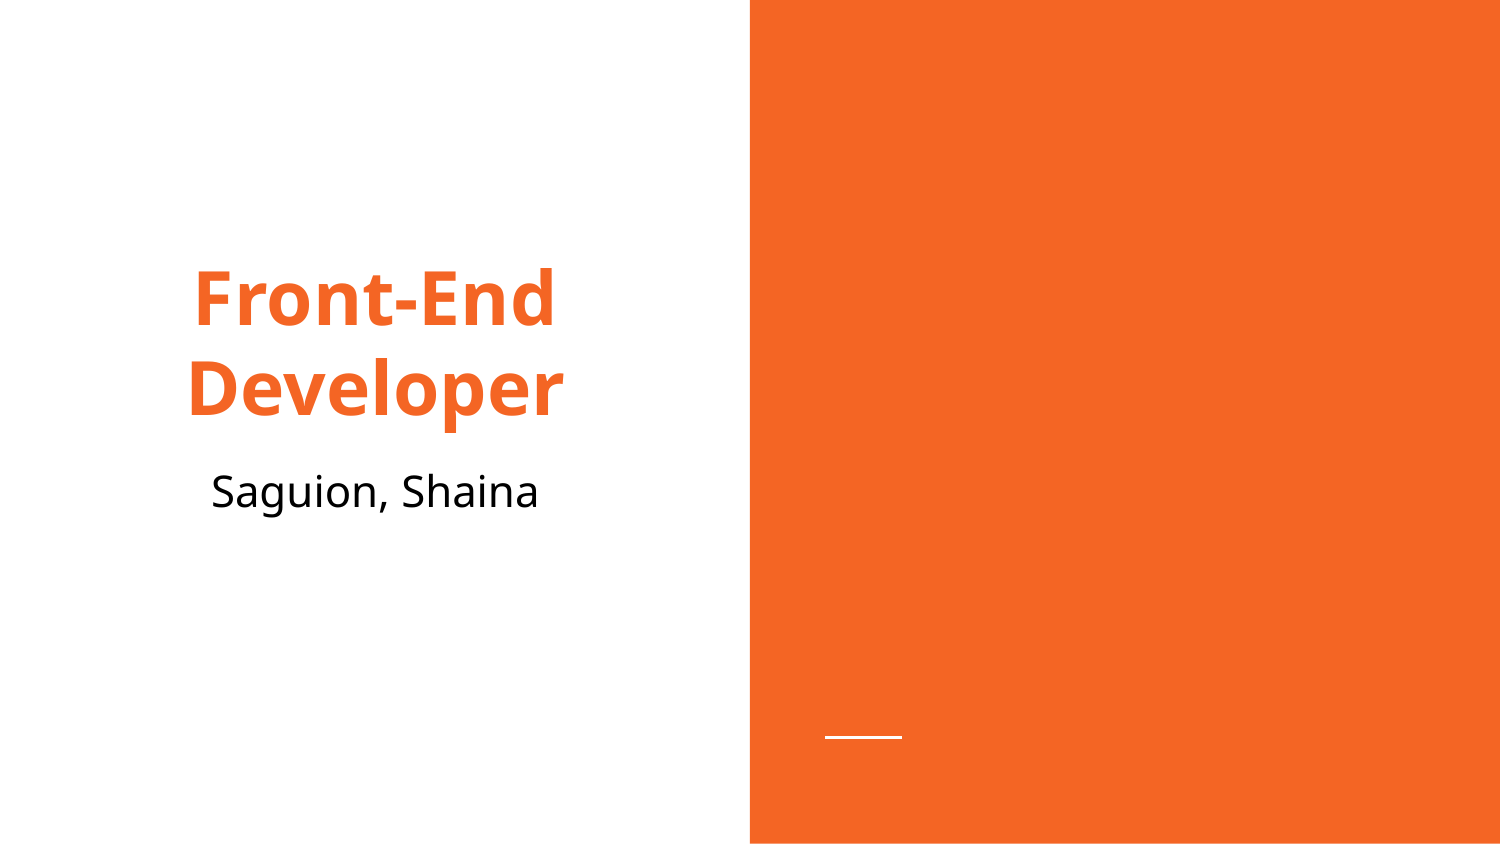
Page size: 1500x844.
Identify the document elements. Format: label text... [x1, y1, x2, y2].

title Front-End Developer [43, 229, 708, 446]
subtitle Saguion, Shaina [43, 448, 708, 670]
